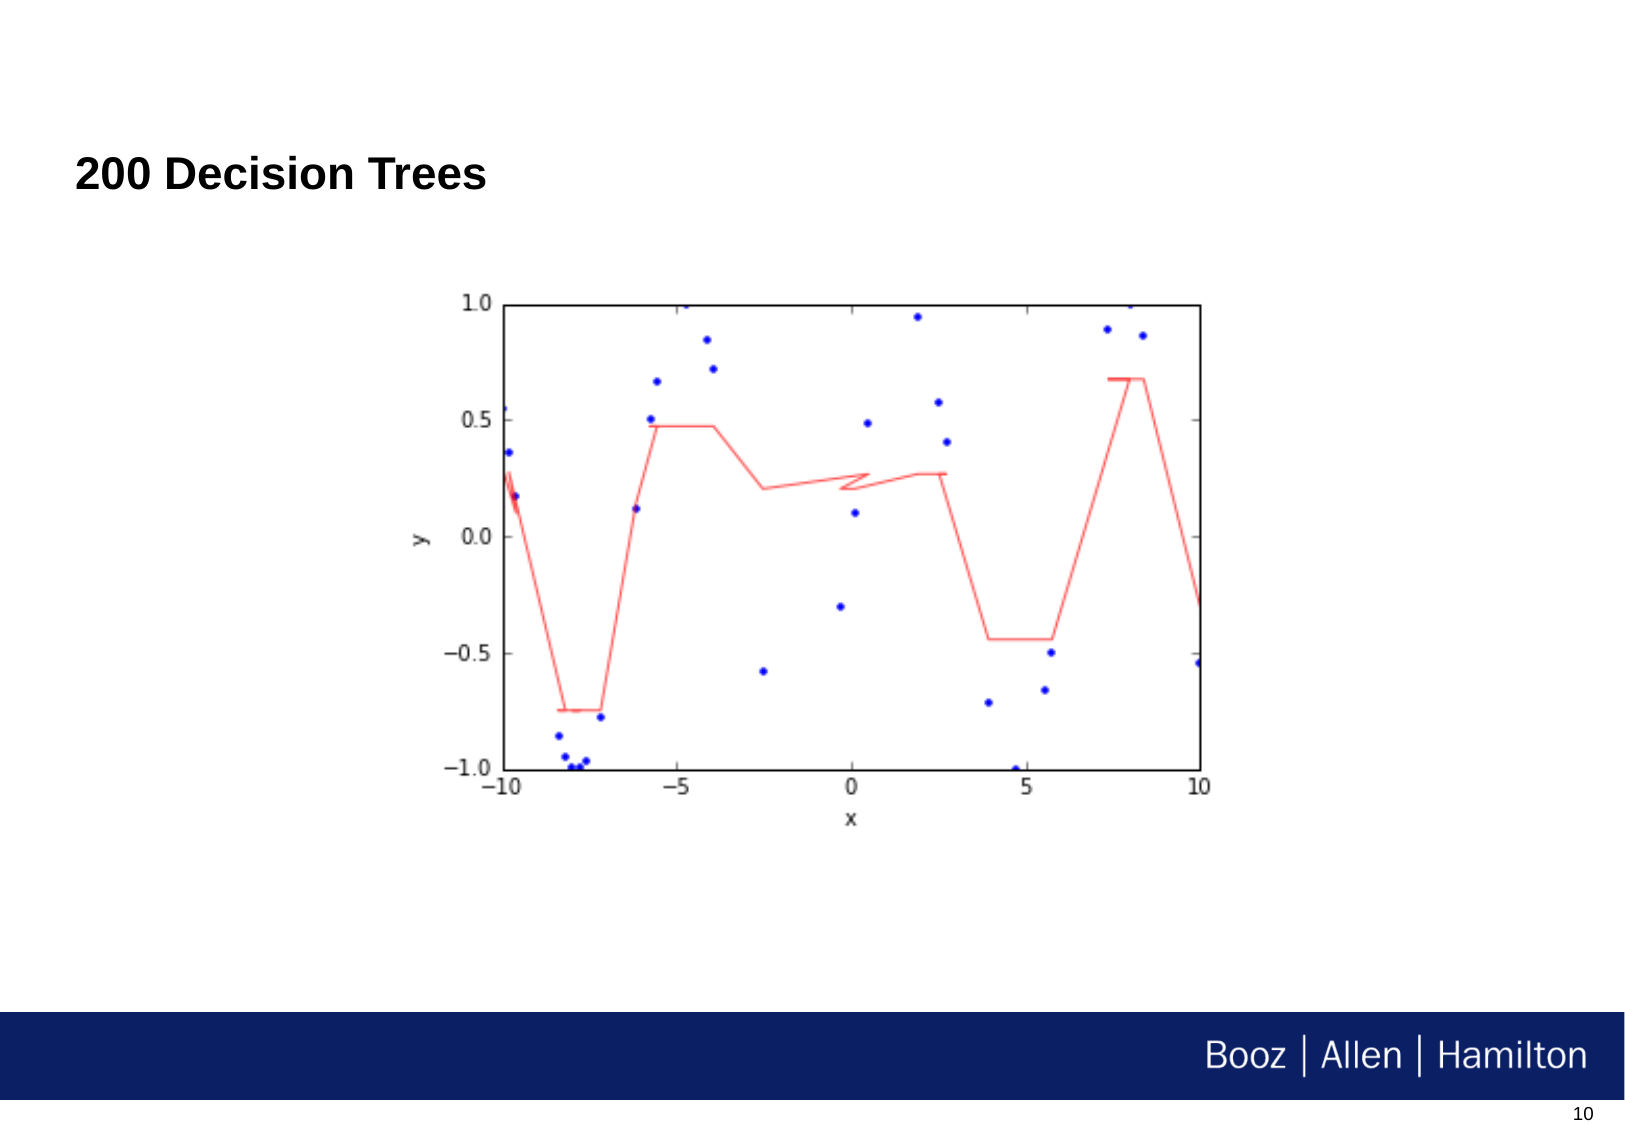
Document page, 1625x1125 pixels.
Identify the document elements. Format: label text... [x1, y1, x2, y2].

picture [397, 279, 1228, 845]
picture [0, 1012, 1625, 1100]
title 200 Decision Trees [74, 62, 1550, 201]
